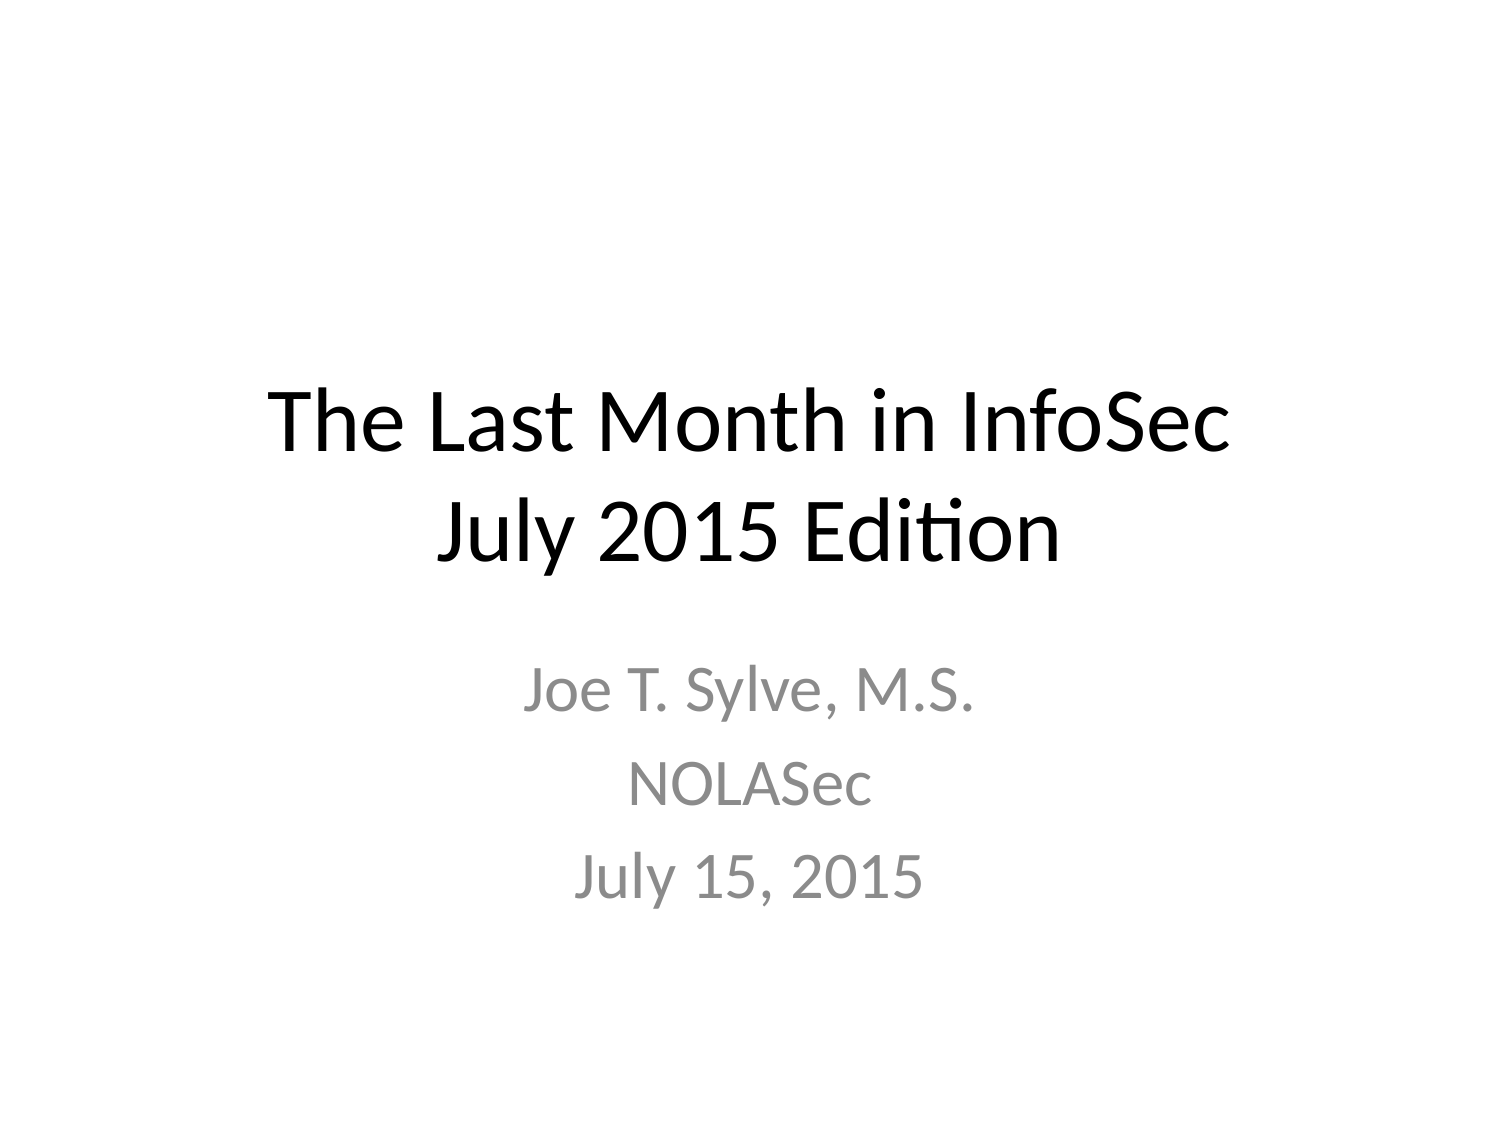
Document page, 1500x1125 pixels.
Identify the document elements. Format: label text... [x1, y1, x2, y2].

title The Last Month in InfoSec July 2015 Edition [112, 349, 1388, 591]
subtitle Joe T. Sylve, M.S. NOLASec July 15, 2015 [225, 637, 1275, 925]
